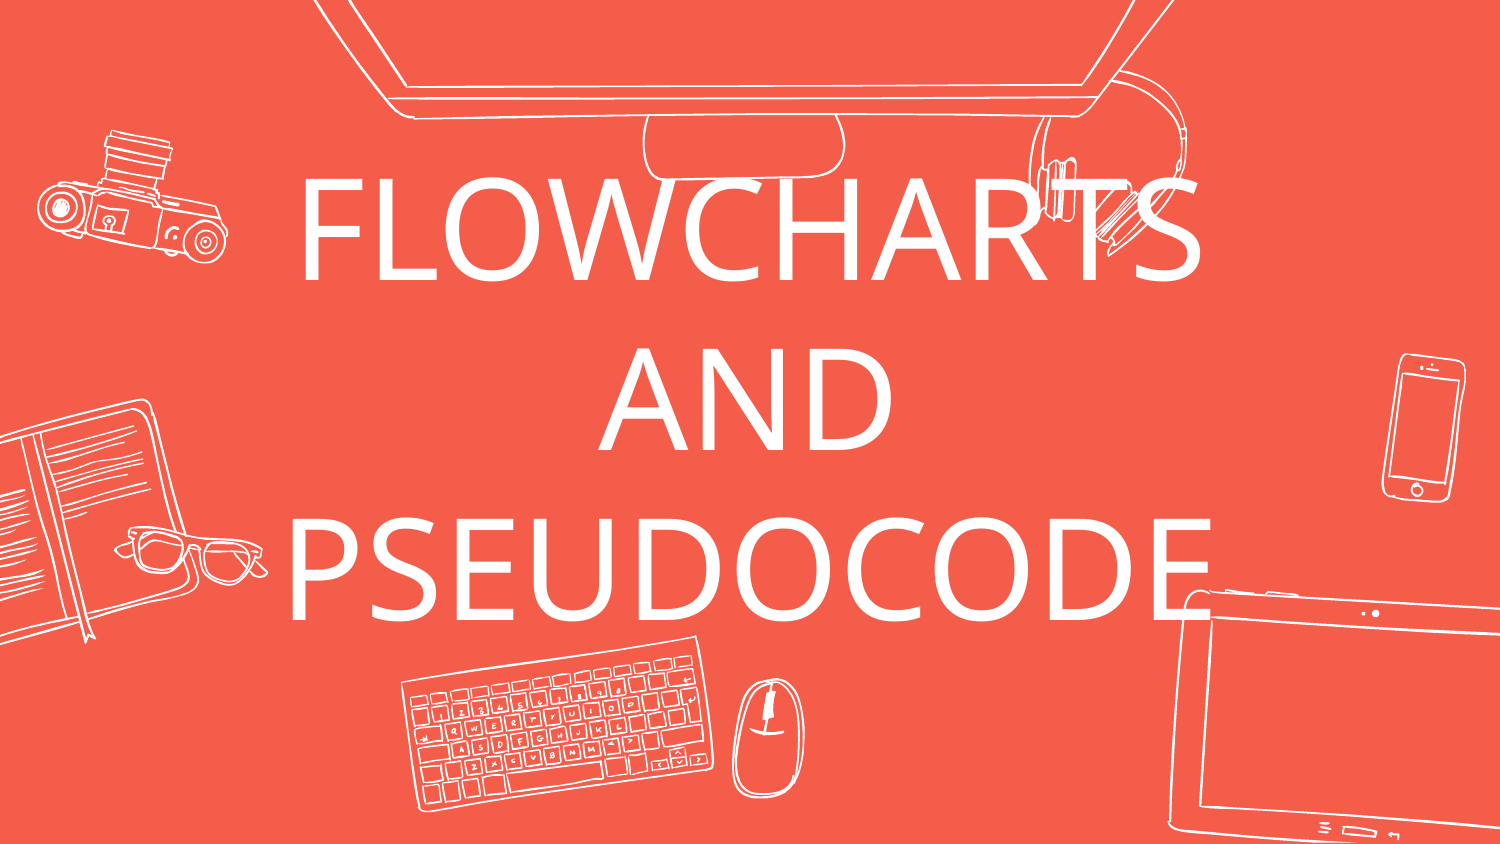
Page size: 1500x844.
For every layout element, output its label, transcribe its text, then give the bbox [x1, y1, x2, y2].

title FLOWCHARTS AND PSEUDOCODE [258, 298, 1242, 489]
